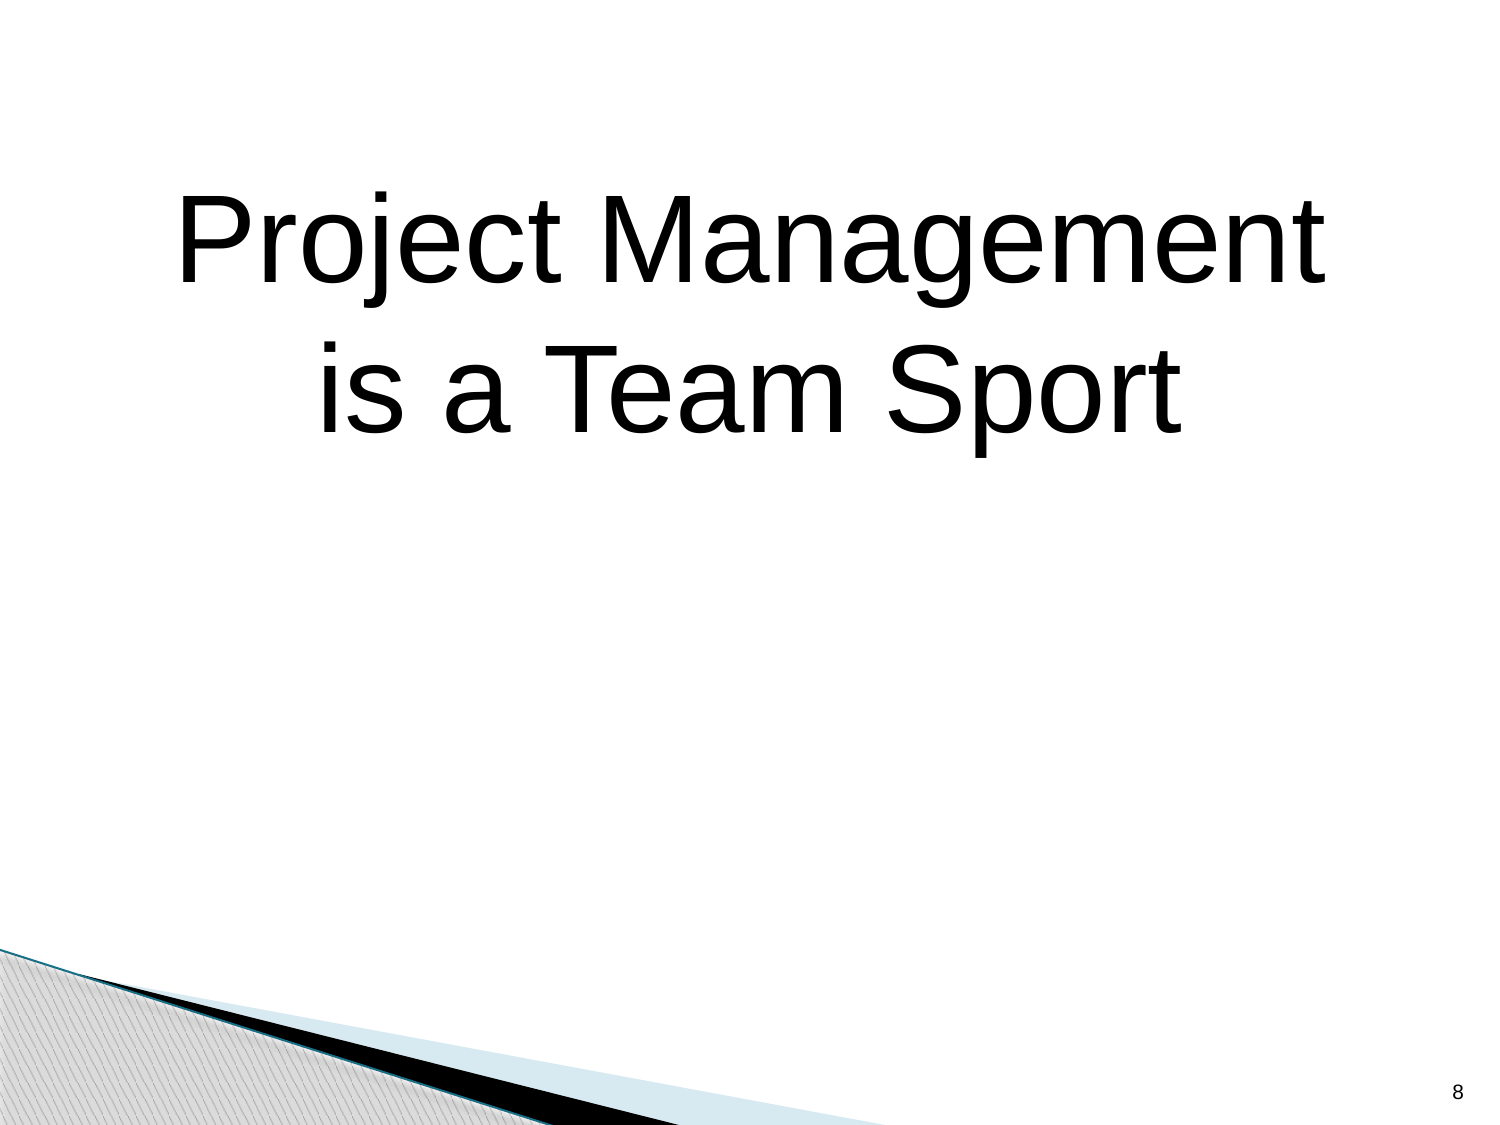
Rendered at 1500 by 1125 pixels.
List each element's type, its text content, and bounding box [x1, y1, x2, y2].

slide_number 8 [1418, 1051, 1479, 1112]
text_box Project Management is a Team Sport [149, 149, 1350, 465]
